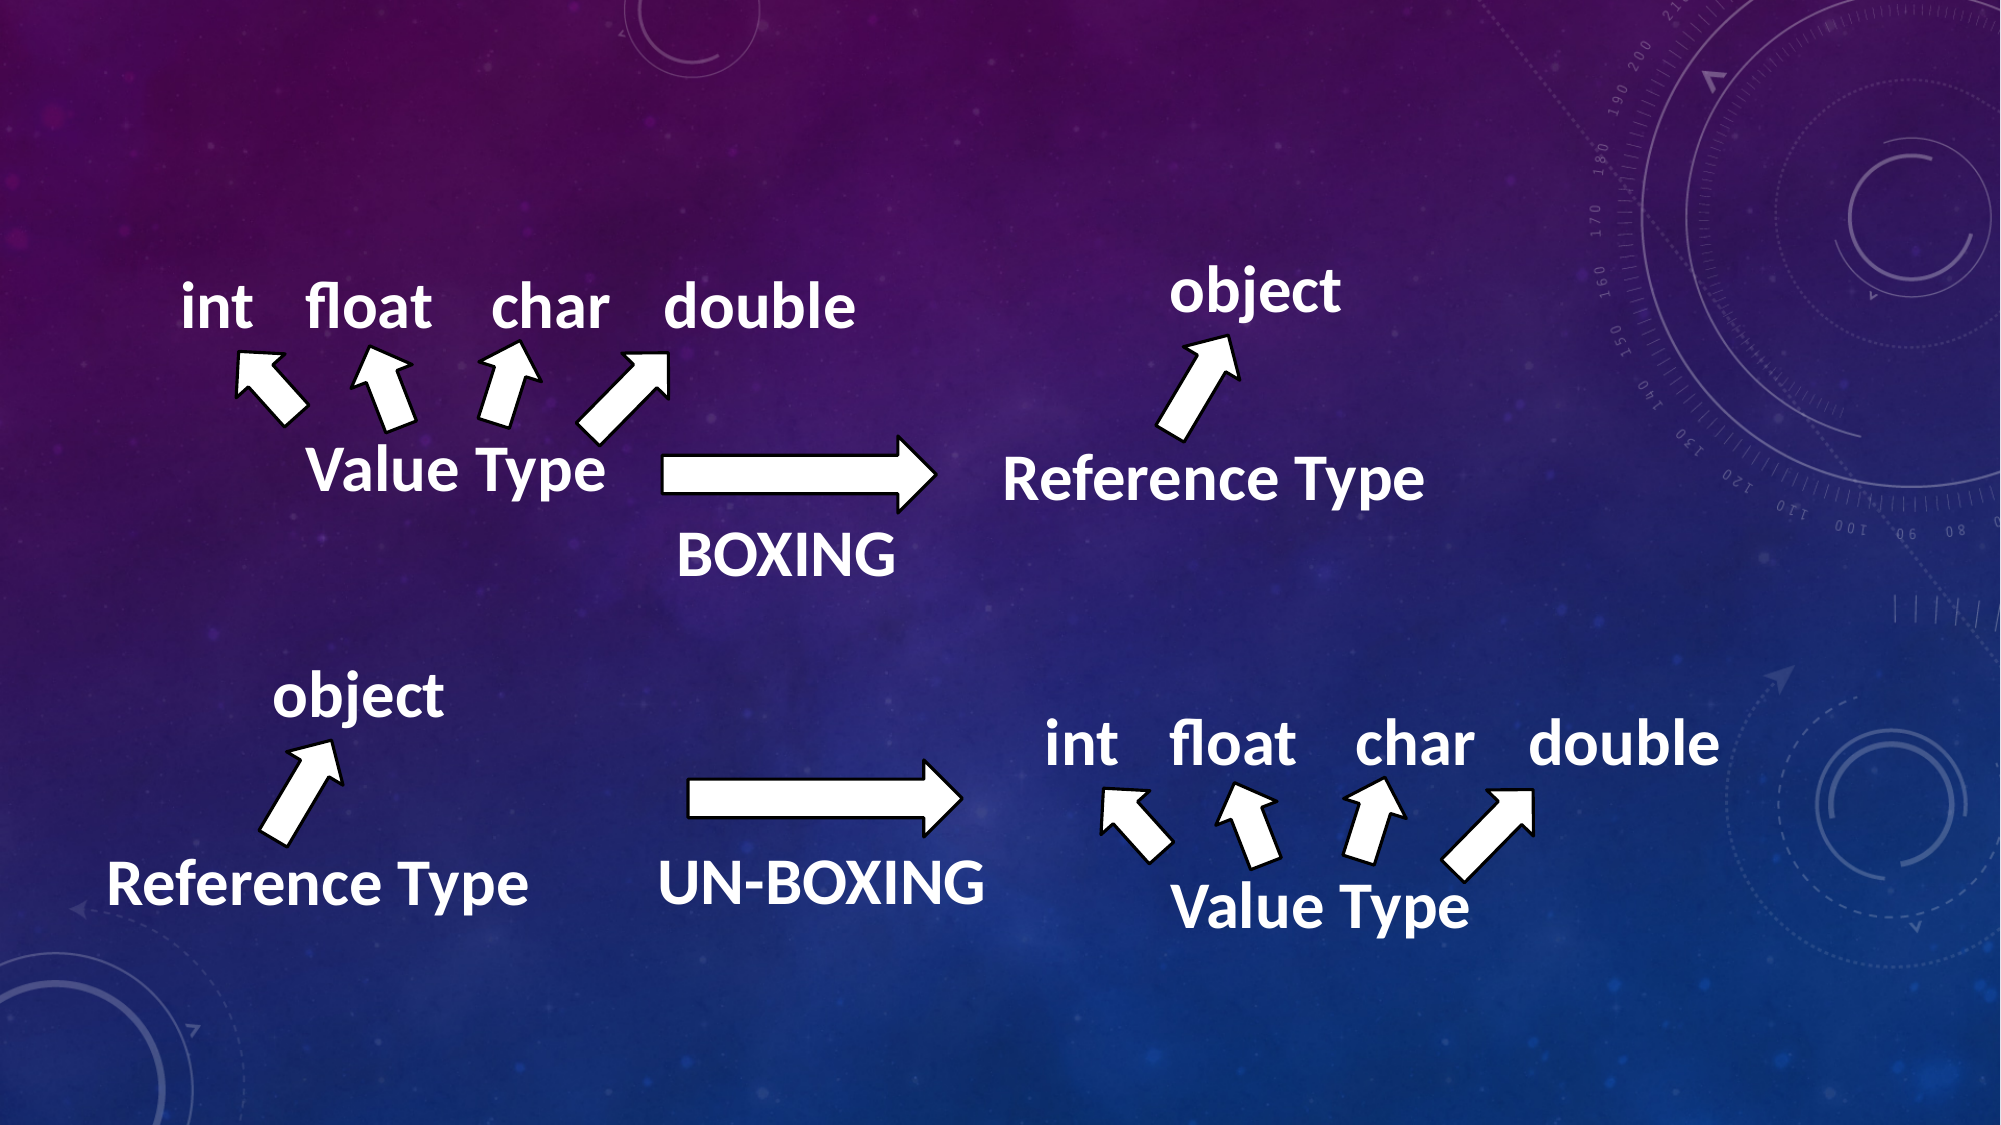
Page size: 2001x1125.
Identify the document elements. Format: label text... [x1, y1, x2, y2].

text_box [1439, 788, 1536, 884]
text_box Reference Type [91, 831, 545, 927]
text_box int [1030, 691, 1135, 786]
text_box char [1341, 691, 1492, 786]
picture [0, 0, 2001, 1125]
text_box [476, 339, 543, 430]
text_box object [258, 642, 462, 738]
text_box object [1155, 237, 1359, 333]
text_box BOXING [661, 502, 913, 598]
text_box double [648, 254, 872, 349]
text_box [660, 434, 938, 502]
text_box [686, 758, 964, 830]
text_box [234, 349, 311, 429]
text_box [1214, 781, 1283, 872]
text_box [349, 344, 418, 435]
text_box Value Type [1155, 853, 1487, 949]
text_box [575, 351, 671, 448]
text_box char [476, 254, 627, 349]
text_box float [290, 254, 449, 349]
text_box float [1155, 691, 1314, 786]
text_box Reference Type [988, 426, 1442, 522]
text_box [1099, 786, 1176, 866]
text_box [1154, 333, 1242, 444]
text_box int [165, 254, 271, 349]
text_box Value Type [290, 417, 622, 512]
text_box double [1513, 691, 1737, 786]
text_box UN-BOXING [642, 830, 1002, 926]
text_box [1341, 775, 1408, 867]
text_box [257, 738, 345, 849]
